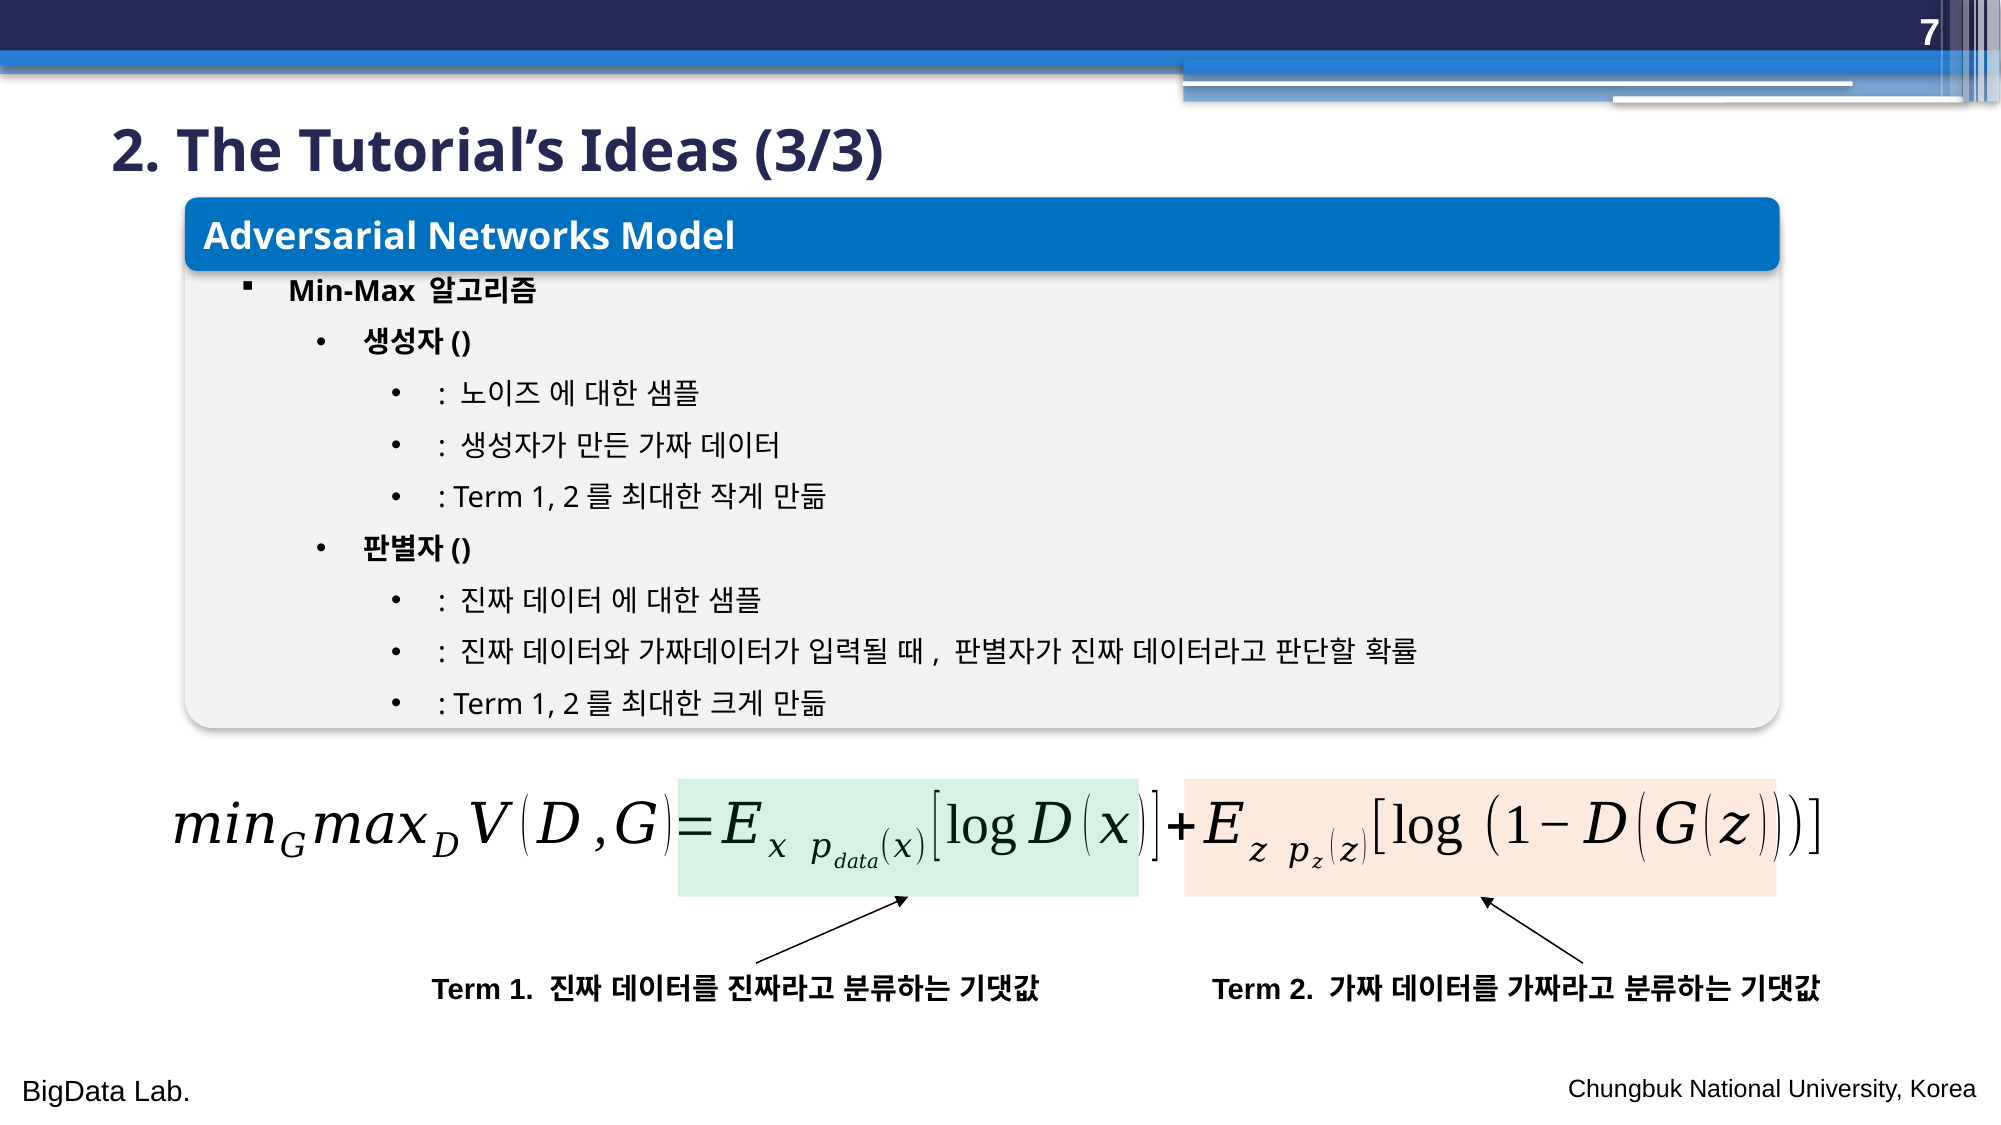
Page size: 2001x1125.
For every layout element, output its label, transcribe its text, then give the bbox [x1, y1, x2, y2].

text_box [1184, 778, 1777, 897]
text_box Term 1. 진짜 데이터를 진짜라고 분류하는 기댓값 [416, 963, 1095, 1013]
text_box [755, 896, 909, 964]
text_box [677, 778, 1139, 897]
text_box Term 2. 가짜 데이터를 가짜라고 분류하는 기댓값 [1197, 963, 1969, 1013]
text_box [1480, 896, 1584, 964]
slide_number 7 [1788, 0, 1955, 61]
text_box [184, 197, 1780, 729]
text_box 2. The Tutorial’s Ideas (3/3) [78, 22, 1886, 198]
